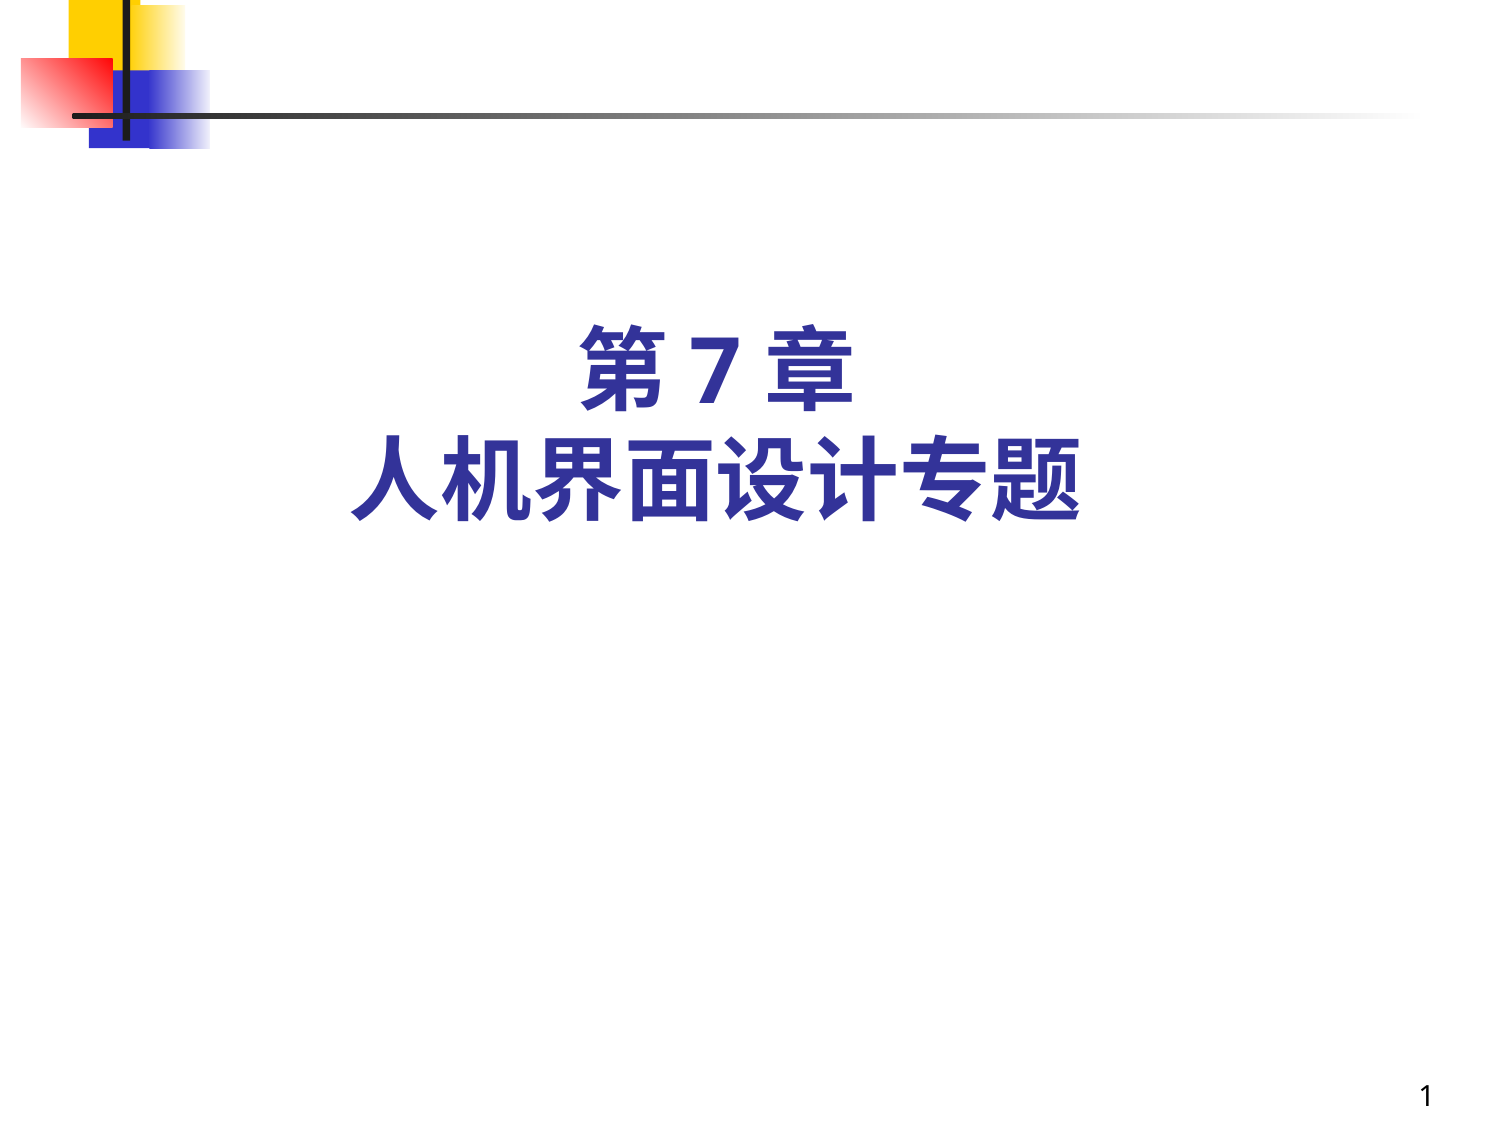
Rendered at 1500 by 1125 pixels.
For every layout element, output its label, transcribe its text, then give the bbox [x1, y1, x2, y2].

title 第7章 人机界面设计专题 [147, 302, 1306, 540]
slide_number 1 [1137, 1049, 1451, 1125]
